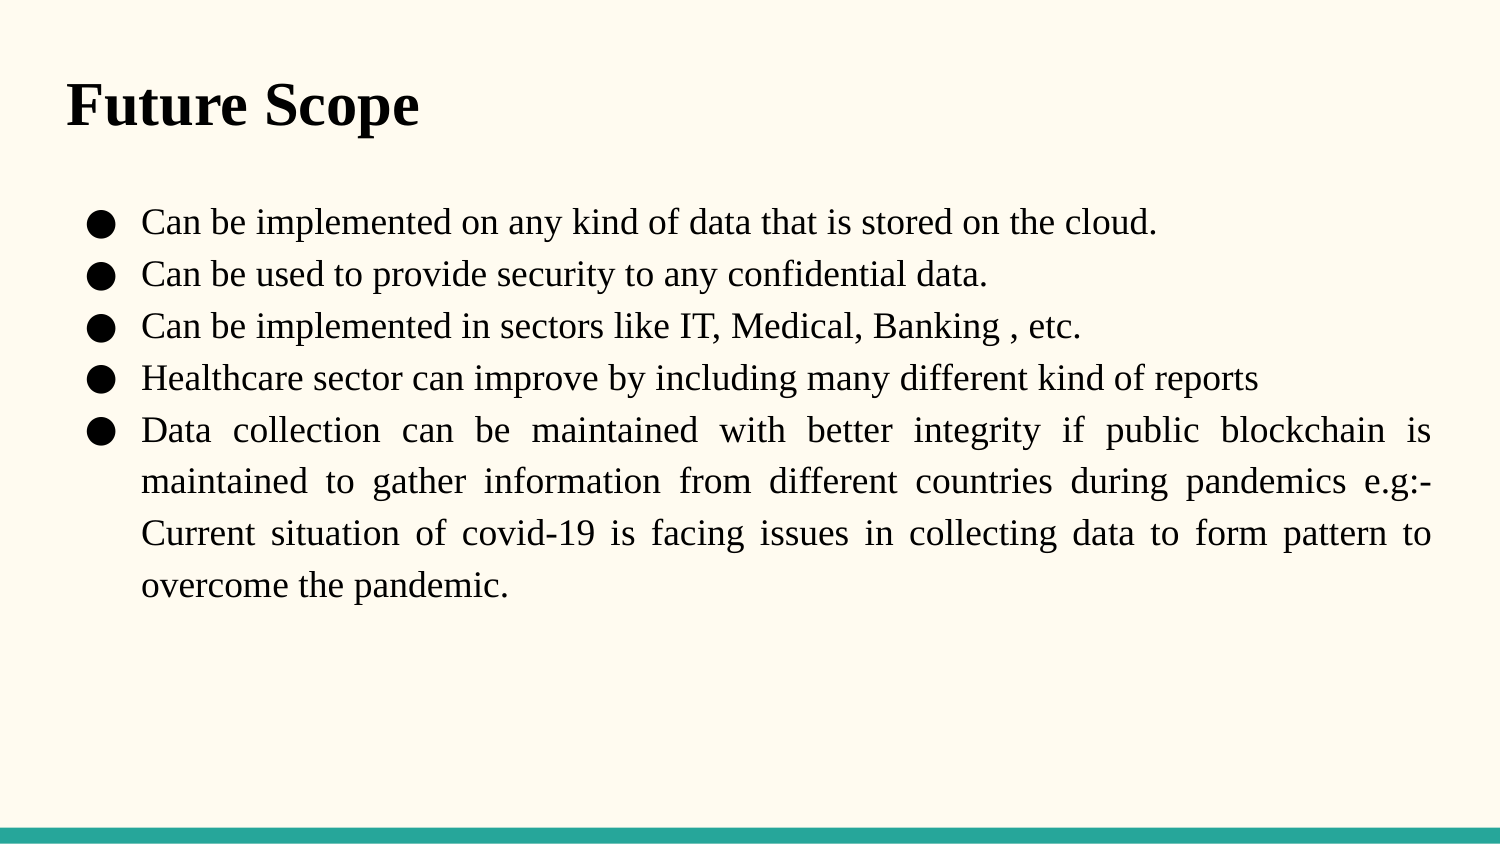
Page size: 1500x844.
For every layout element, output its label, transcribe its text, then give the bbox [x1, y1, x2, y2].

list Can be implemented on any kind of data that is stored on the cloud. Can be used to provide security to any confidential data. Can be implemented in sectors like IT, Medical, Banking , etc. Healthcare sector can improve by including many different kind of reports Data collection can be maintained with better integrity if public blockchain is maintained to gather information from different countries during pandemics e.g:- Current situation of covid-19 is facing issues in collecting data to form pattern to overcome the pandemic. [51, 175, 1449, 750]
title Future Scope [51, 48, 1449, 154]
